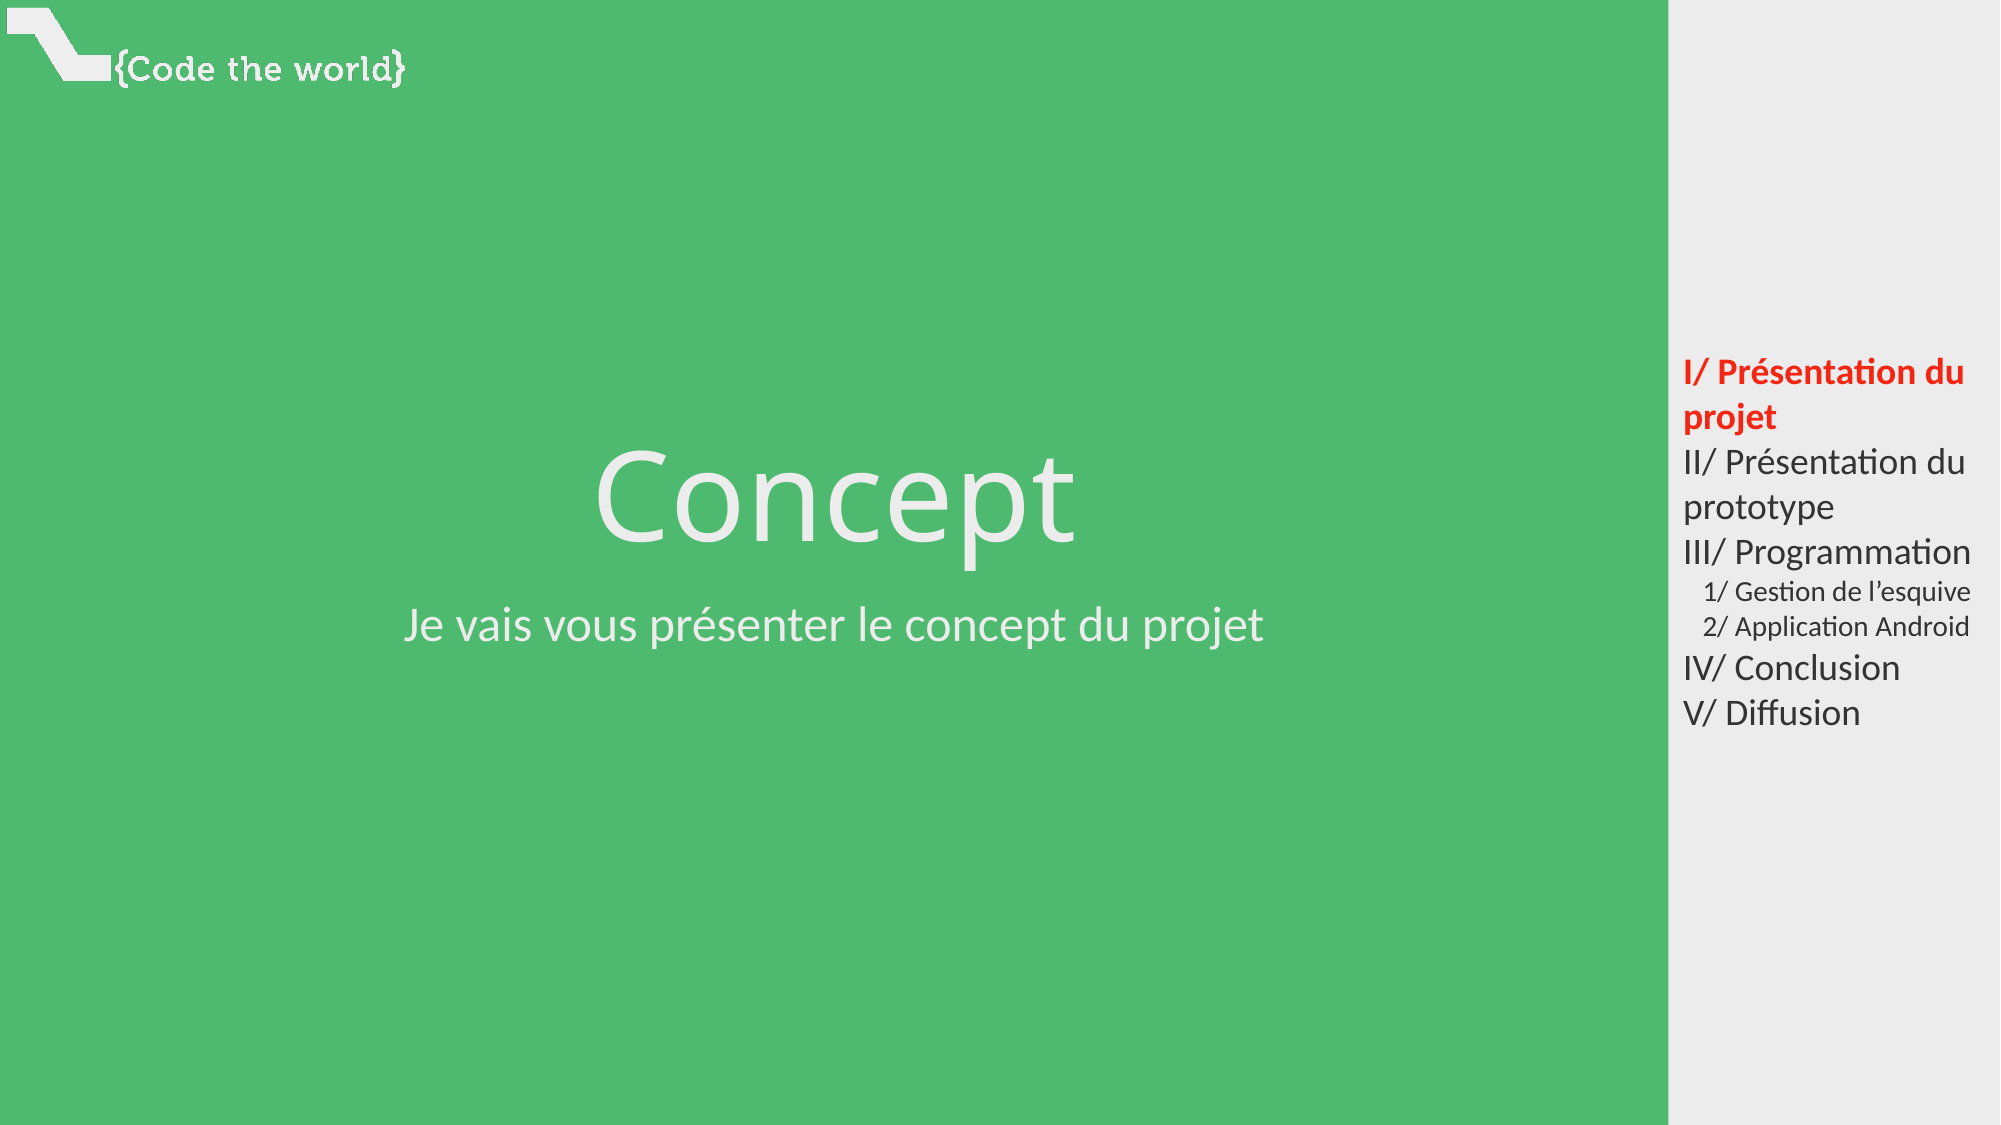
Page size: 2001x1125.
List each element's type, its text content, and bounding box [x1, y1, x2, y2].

subtitle Je vais vous présenter le concept du projet [0, 590, 1667, 863]
picture [0, 0, 413, 94]
text_box I/ Présentation du projet II/ Présentation du prototype III/ Programmation 1/ Gestion de l’esquive 2/ Application Android IV/ Conclusion V/ Diffusion [1667, 0, 2000, 1125]
title Concept [0, 184, 1667, 576]
